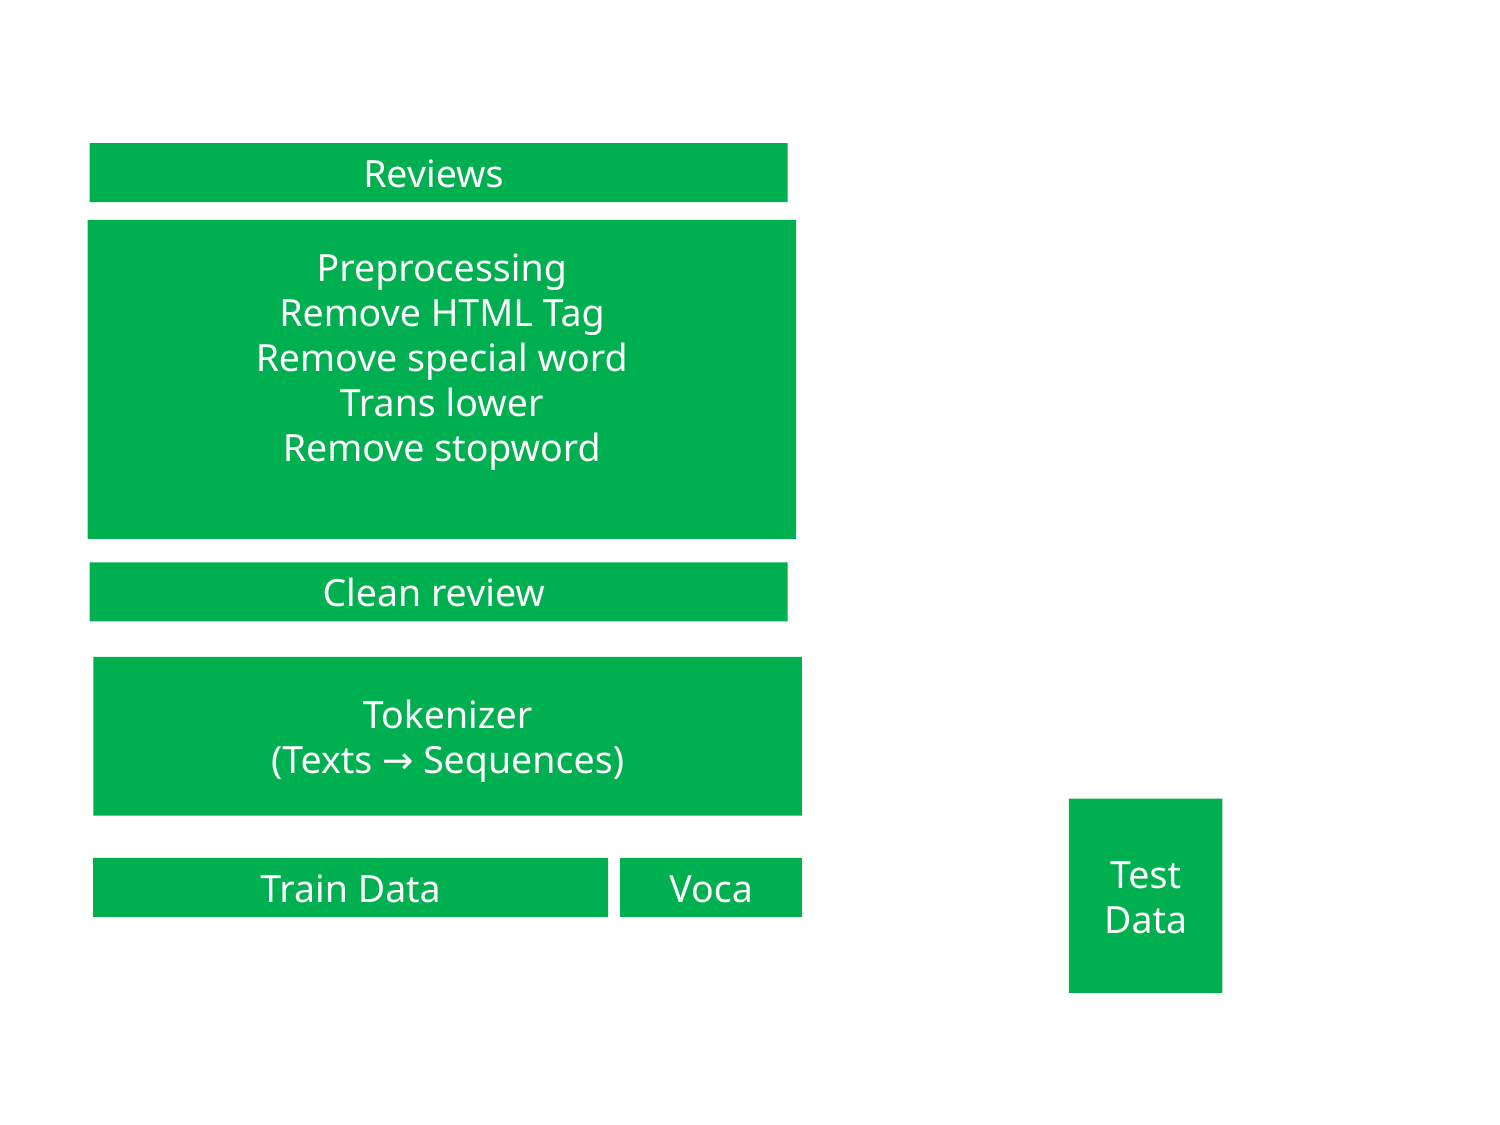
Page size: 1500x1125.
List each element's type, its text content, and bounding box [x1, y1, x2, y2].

text_box Train Data [91, 856, 610, 919]
text_box Test Data [1067, 797, 1224, 995]
text_box Preprocessing Remove HTML Tag Remove special word Trans lower Remove stopword [85, 218, 798, 541]
text_box Reviews [87, 141, 790, 204]
text_box Clean review [88, 560, 790, 624]
text_box Tokenizer (Texts → Sequences) [91, 655, 804, 818]
text_box Voca [618, 856, 804, 919]
